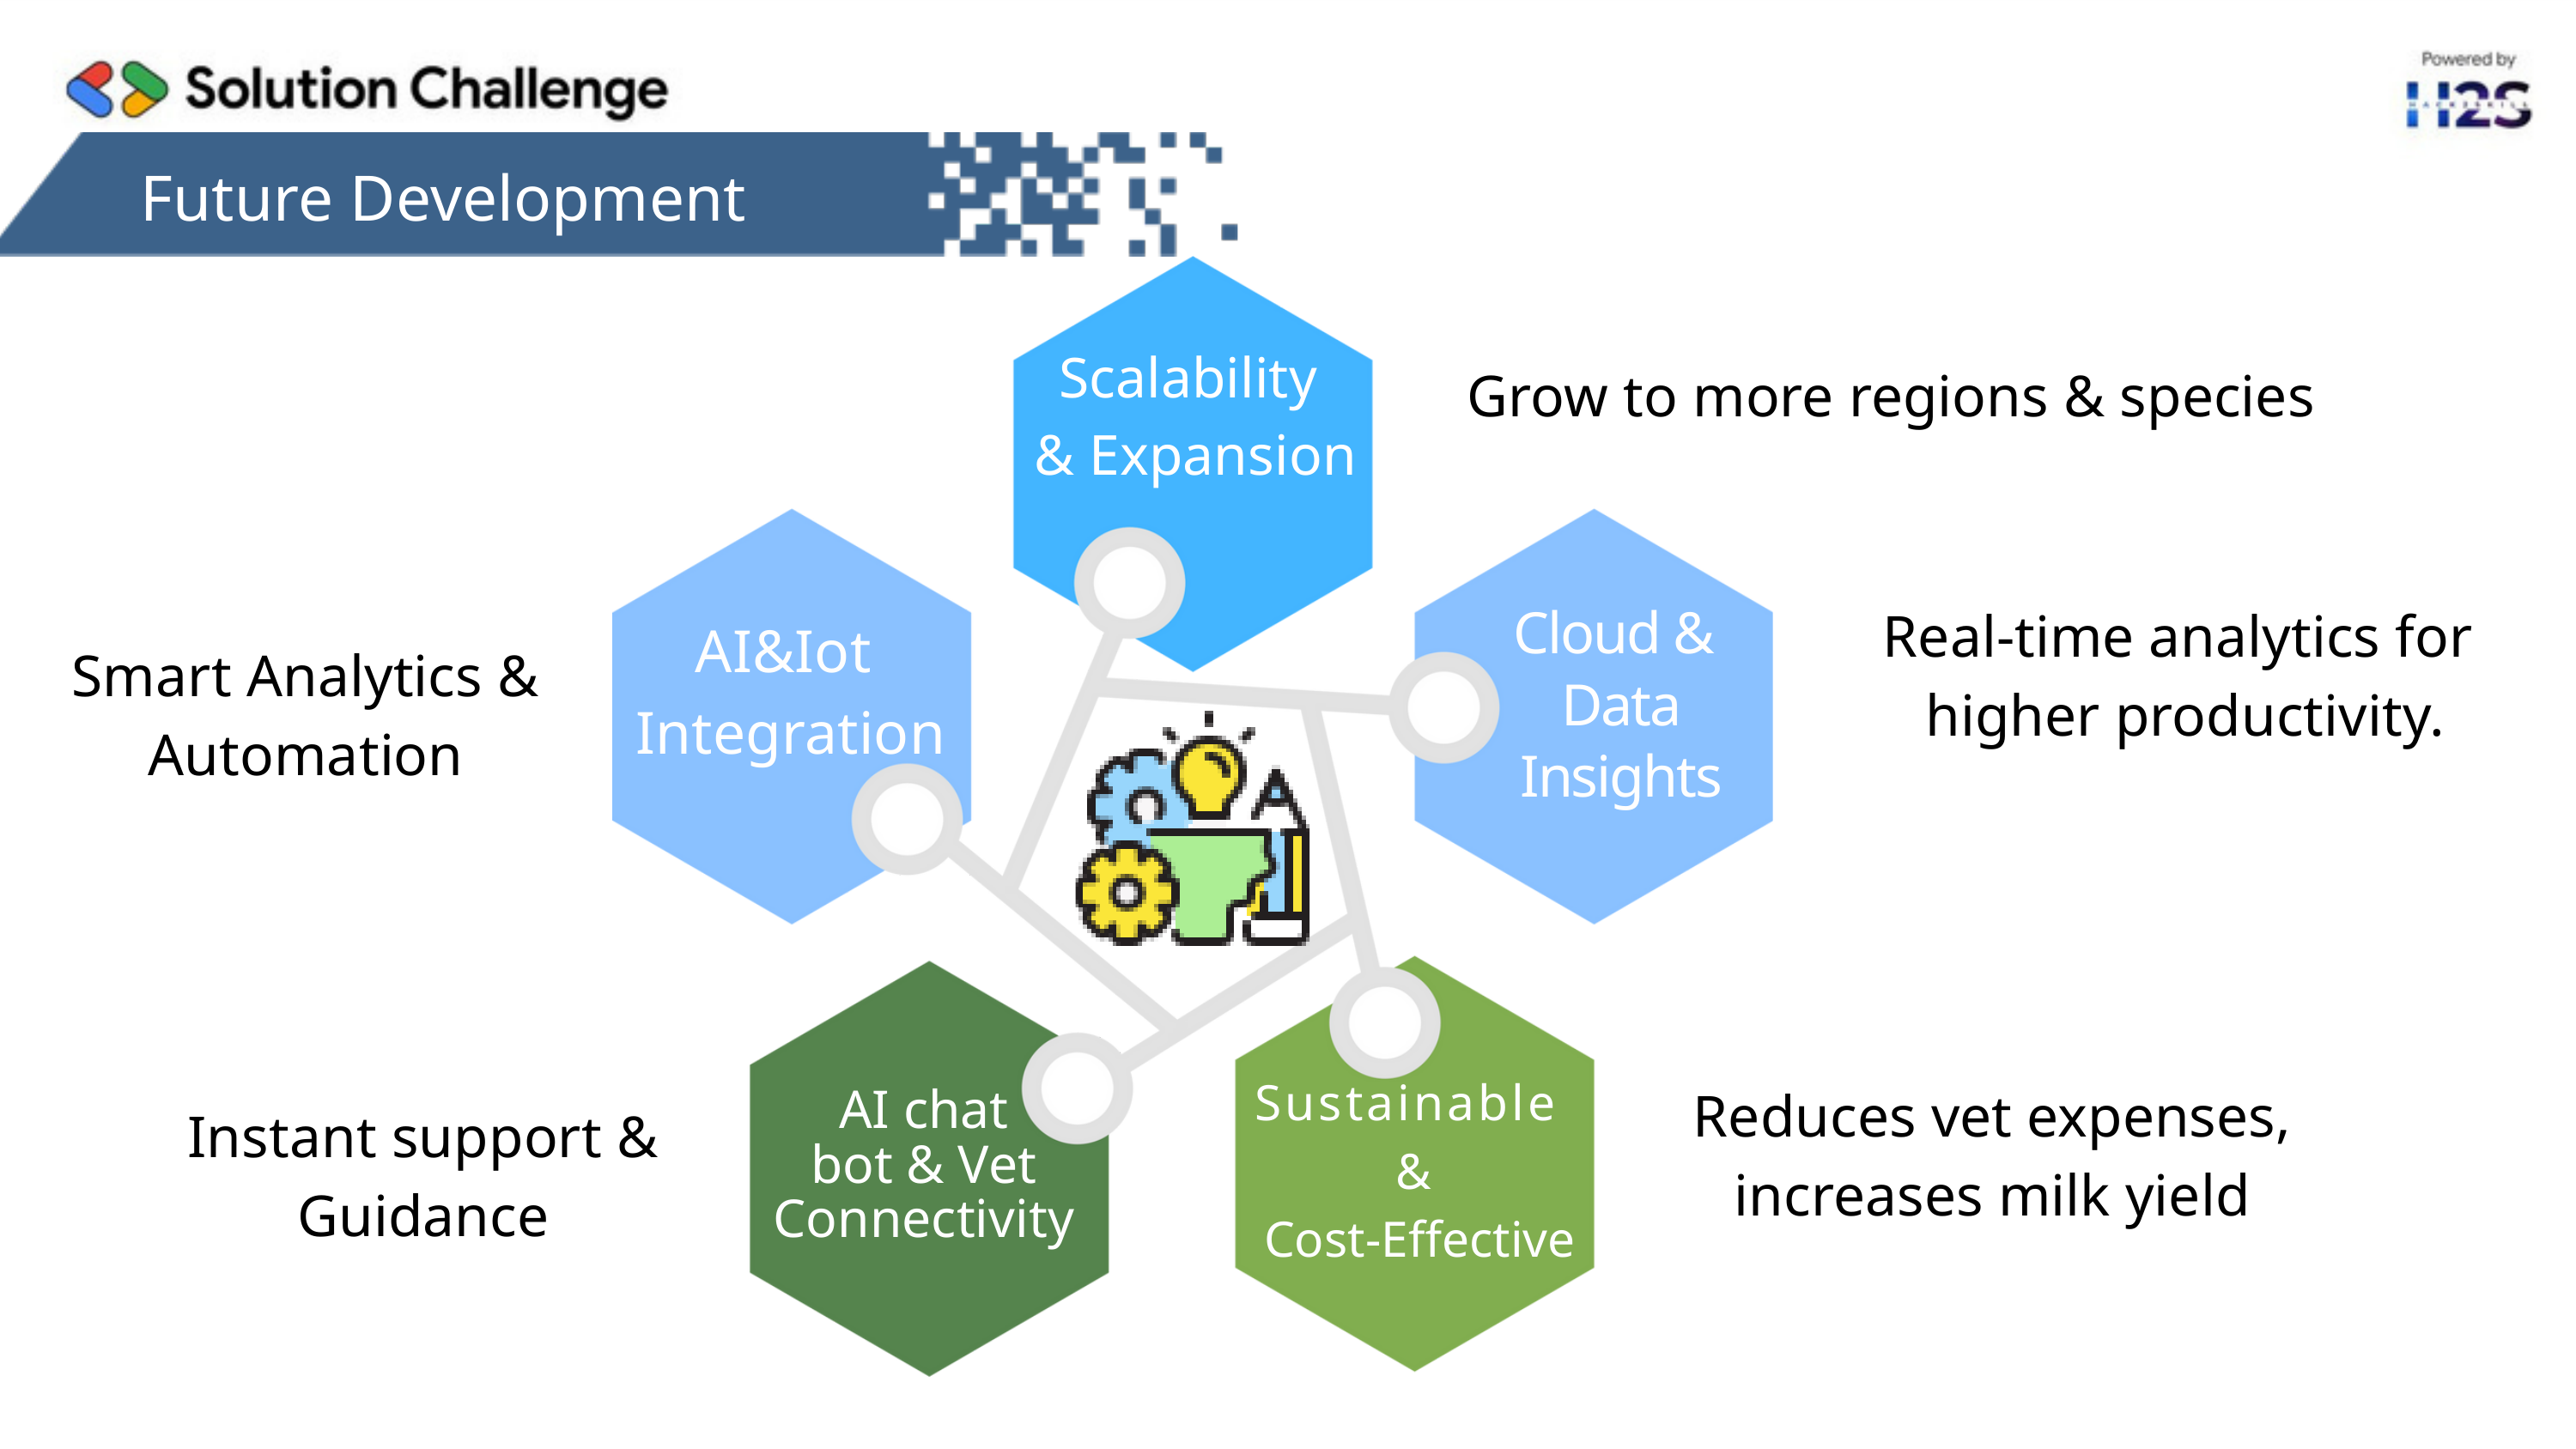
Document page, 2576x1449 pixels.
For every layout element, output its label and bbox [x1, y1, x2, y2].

text_box [0, 0, 2576, 1449]
